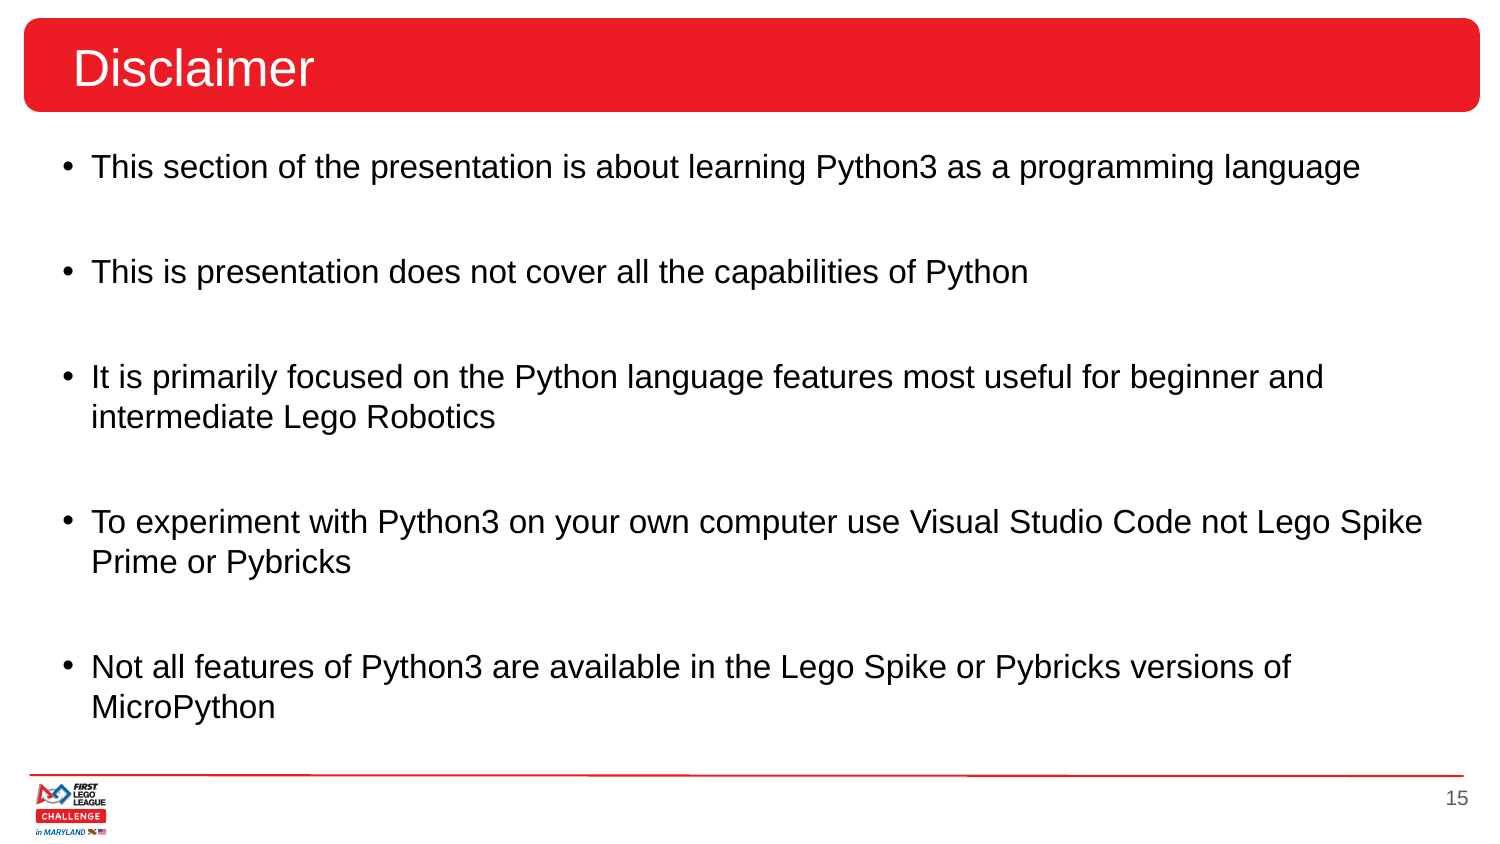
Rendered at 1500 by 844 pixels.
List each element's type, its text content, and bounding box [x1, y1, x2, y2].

title Disclaimer [57, 19, 1456, 114]
slide_number 15 [1389, 764, 1480, 830]
picture [24, 777, 118, 843]
list This section of the presentation is about learning Python3 as a programming language This is presentation does not cover all the capabilities of Python It is primarily focused on the Python language features most useful for beginner and intermediate Lego Robotics To experiment with Python3 on your own computer use Visual Studio Code not Lego Spike Prime or Pybricks Not all features of Python3 are available in the Lego Spike or Pybricks versions of MicroPython [51, 140, 1449, 739]
